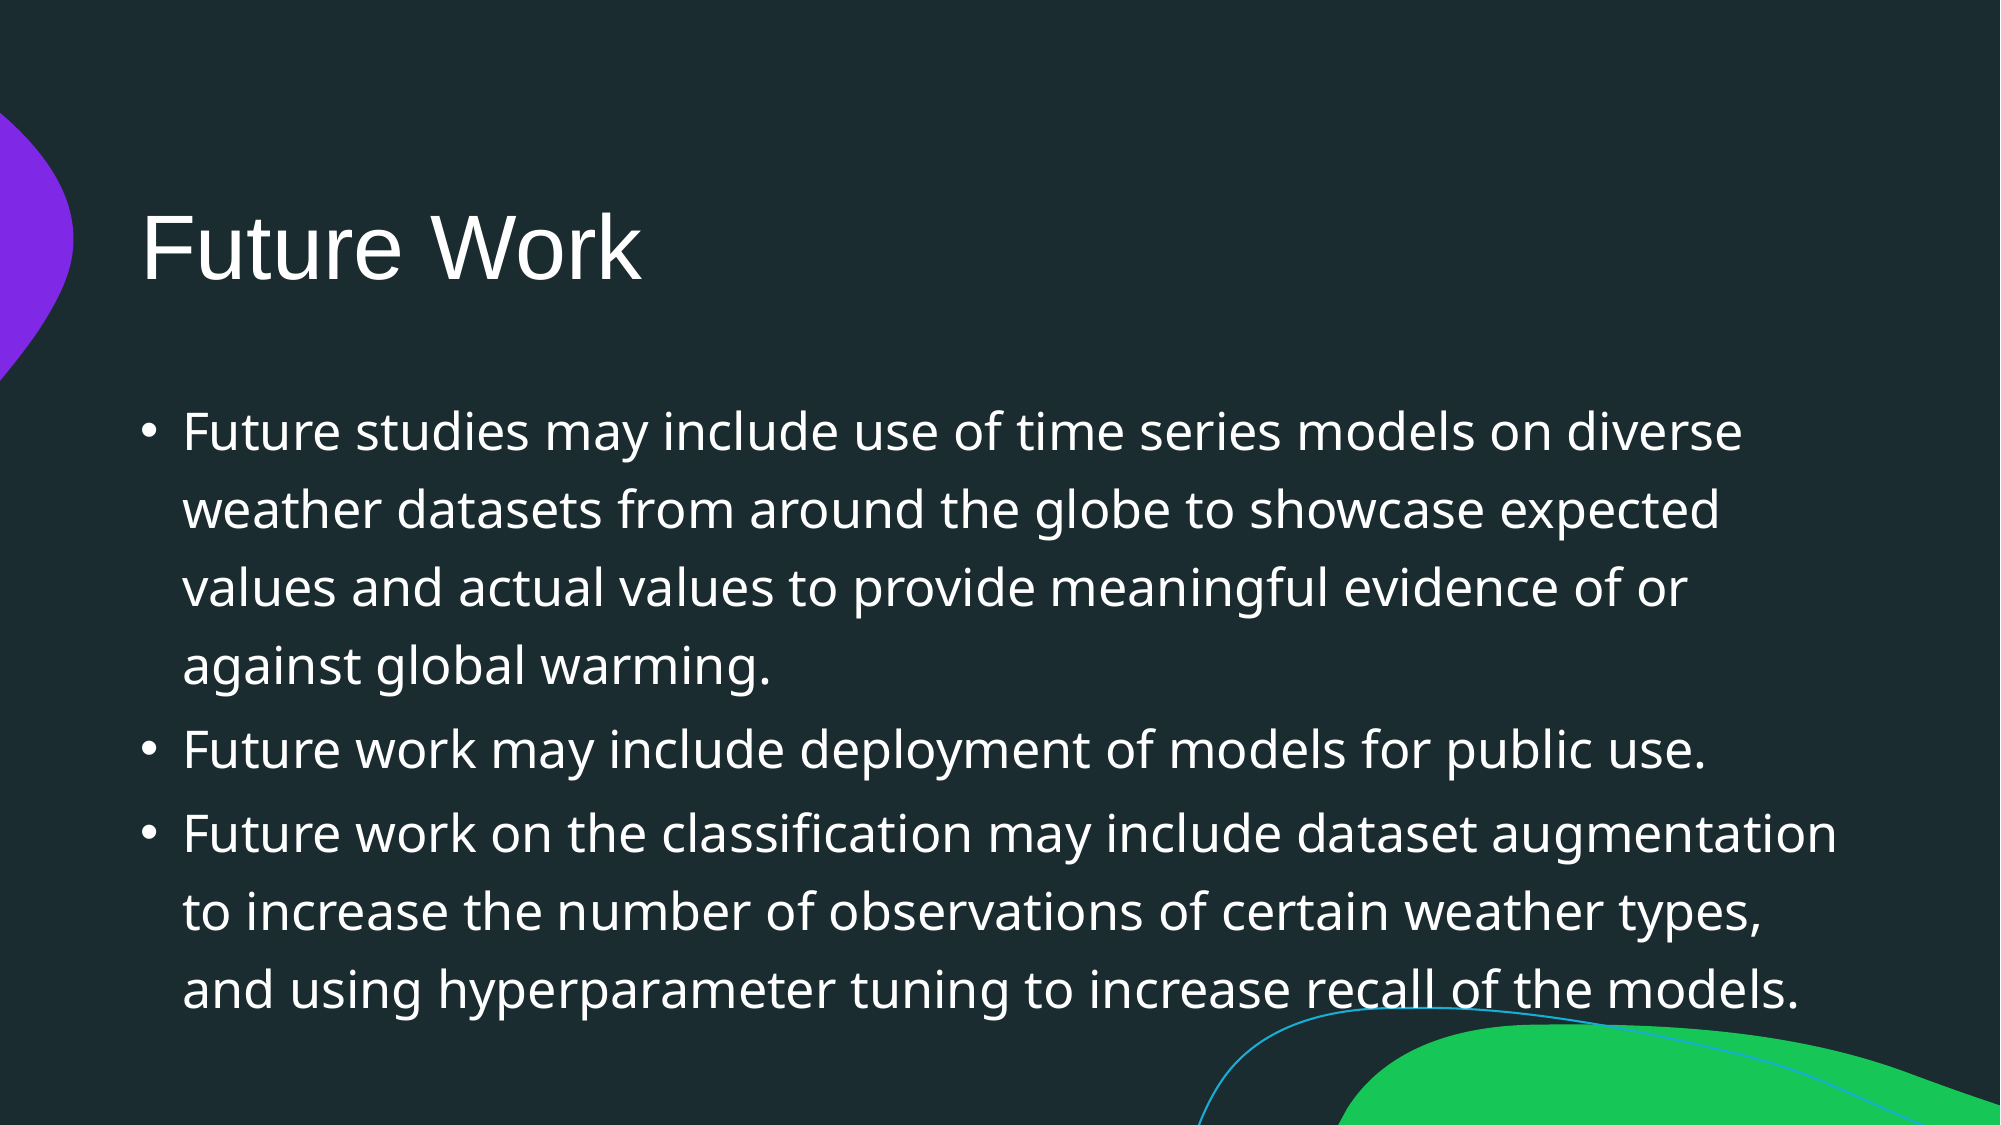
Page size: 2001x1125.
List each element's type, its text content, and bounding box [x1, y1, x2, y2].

title Future Work [125, 125, 1875, 375]
list Future studies may include use of time series models on diverse weather datasets from around the globe to showcase expected values and actual values to provide meaningful evidence of or against global warming. Future work may include deployment of models for public use. Future work on the classification may include dataset augmentation to increase the number of observations of certain weather types, and using hyperparameter tuning to increase recall of the models. [125, 375, 1875, 1065]
